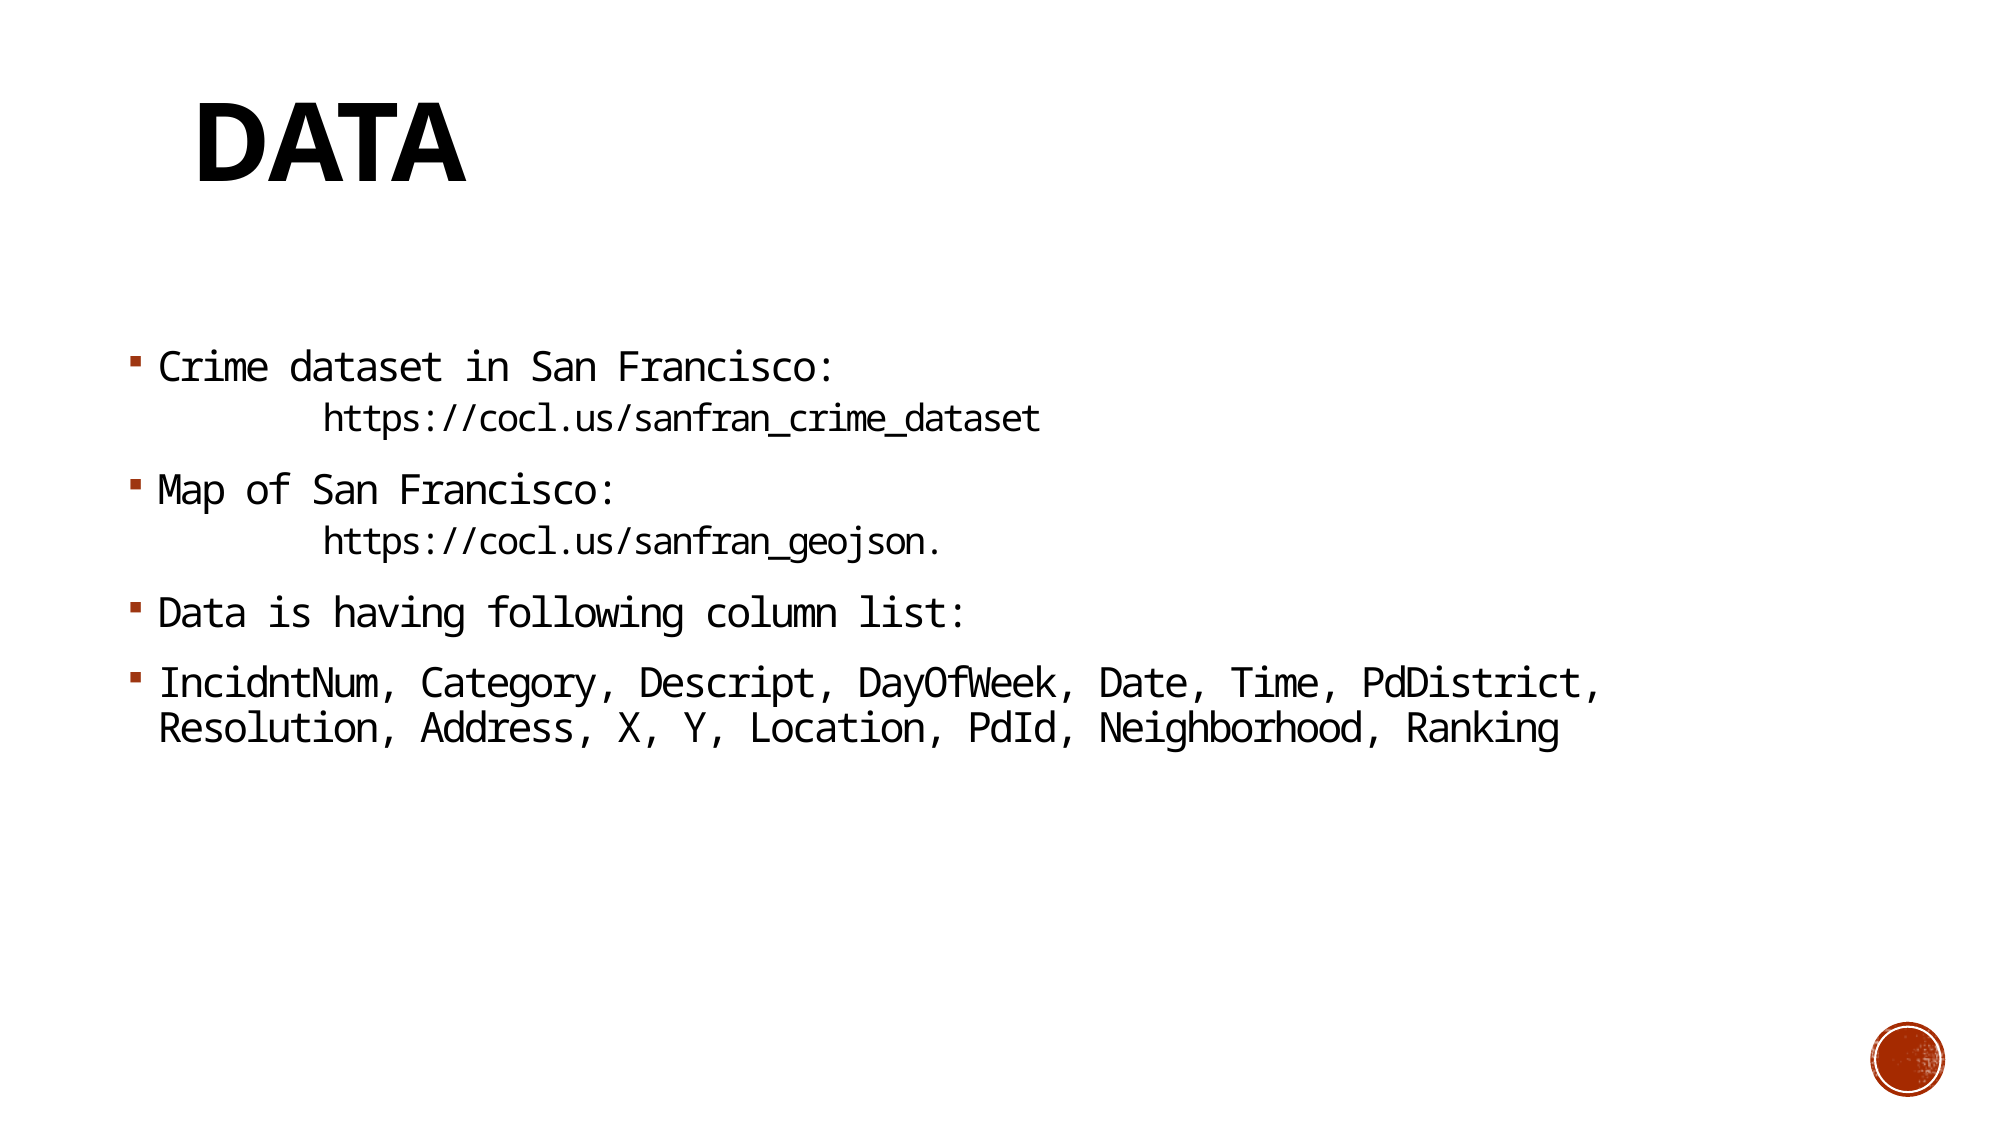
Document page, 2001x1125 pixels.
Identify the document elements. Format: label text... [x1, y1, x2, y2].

title DATA [175, 79, 1826, 344]
list Crime dataset in San Francisco: https://cocl.us/sanfran_crime_dataset Map of San Francisco: https://cocl.us/sanfran_geojson. Data is having following column list: IncidntNum, Category, Descript, DayOfWeek, Date, Time, PdDistrict, Resolution, Address, X, Y, Location, PdId, Neighborhood, Ranking [112, 338, 1818, 882]
